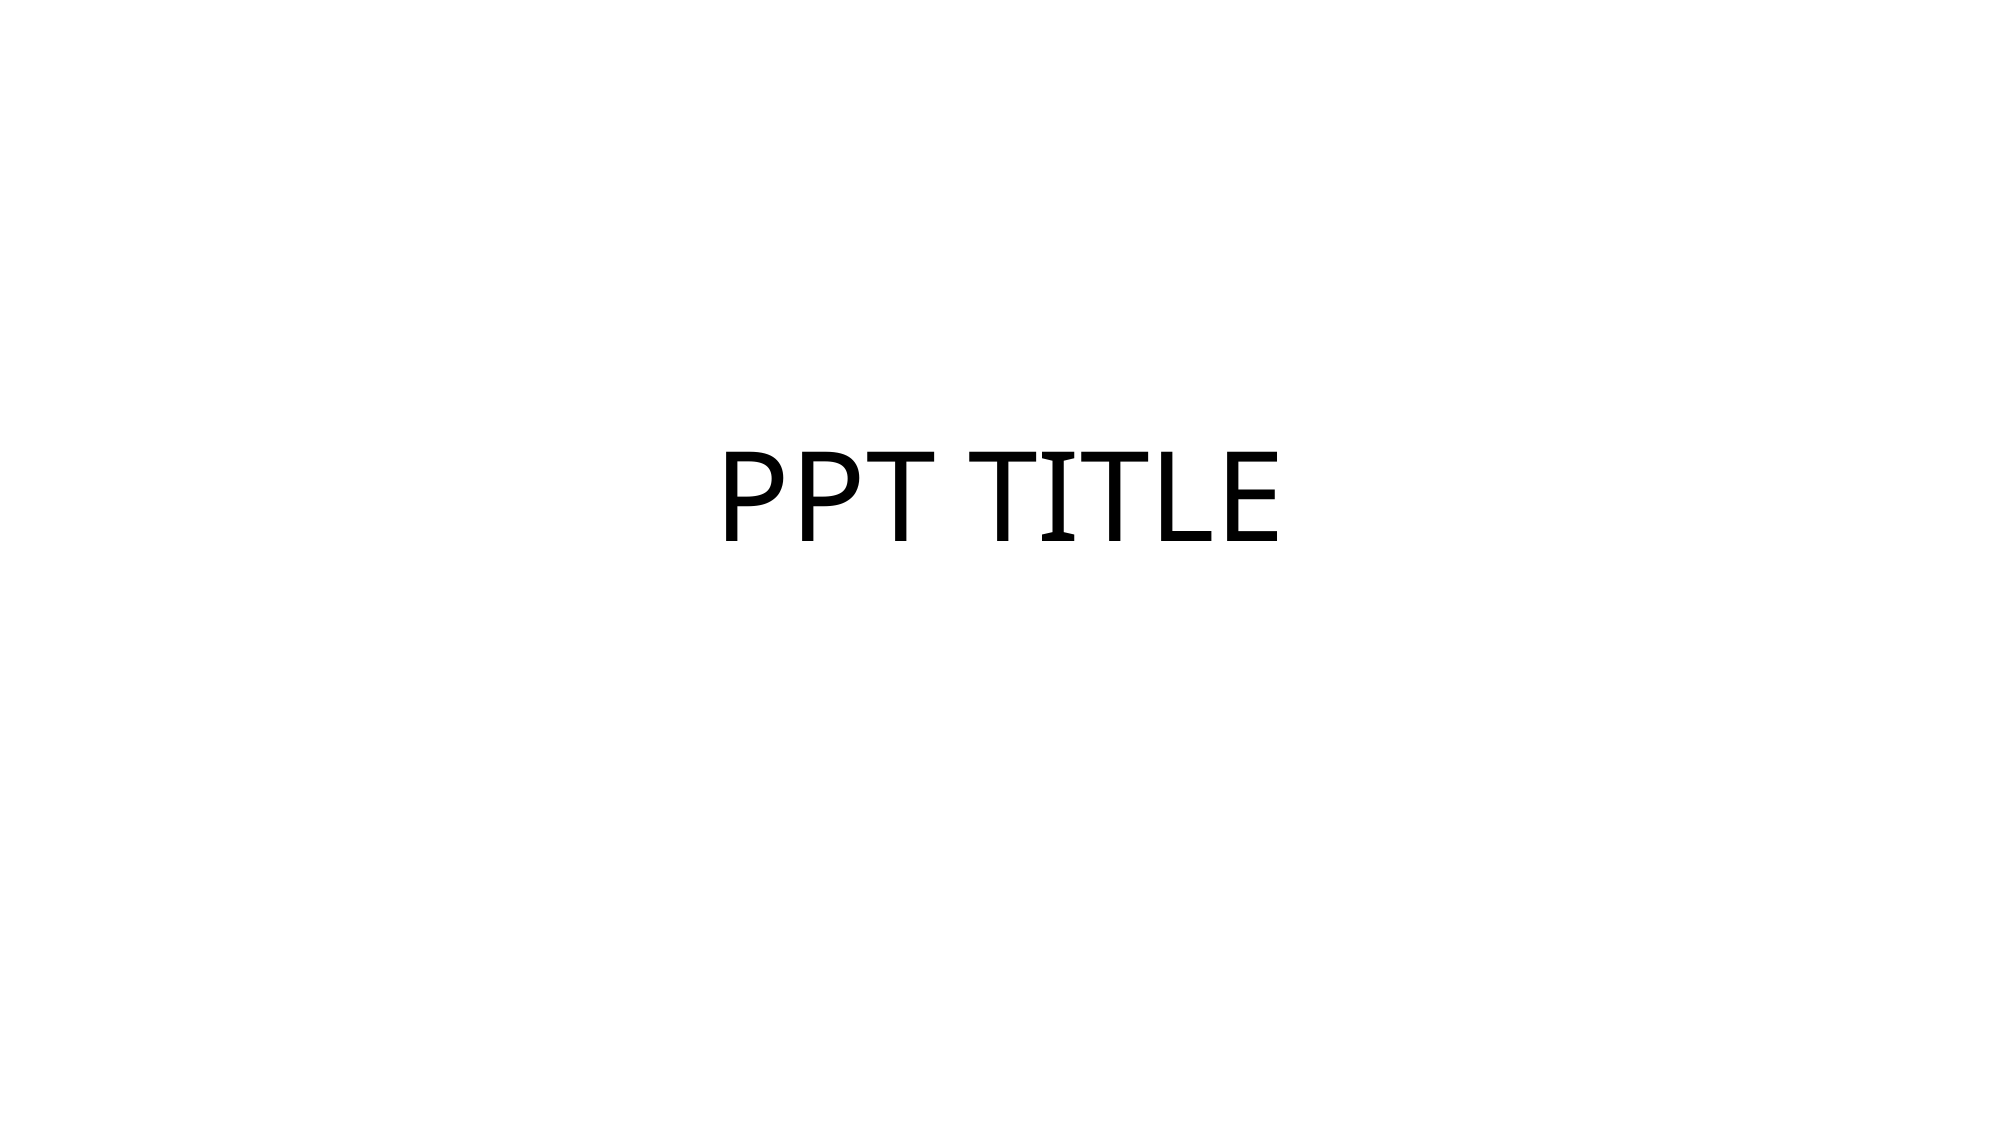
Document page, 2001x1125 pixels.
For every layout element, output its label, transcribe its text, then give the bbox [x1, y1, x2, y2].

title PPT TITLE [249, 184, 1750, 576]
